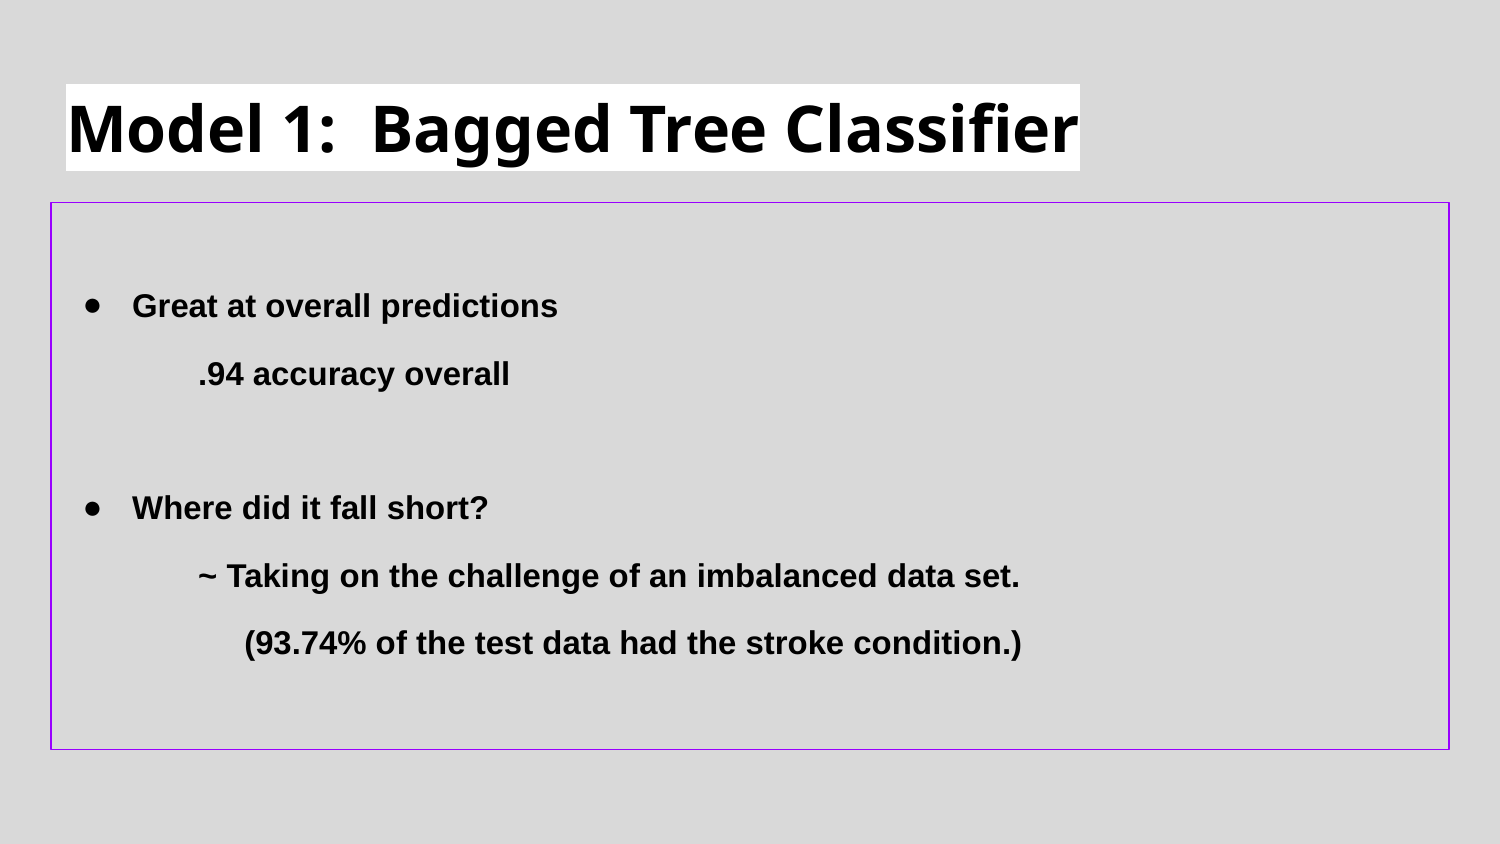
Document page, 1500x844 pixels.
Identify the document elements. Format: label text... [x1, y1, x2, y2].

title Model 1: Bagged Tree Classifier [51, 72, 1449, 167]
list Great at overall predictions .94 accuracy overall Where did it fall short? ~ Taking on the challenge of an imbalanced data set. (93.74% of the test data had the stroke condition.) [51, 202, 1449, 750]
